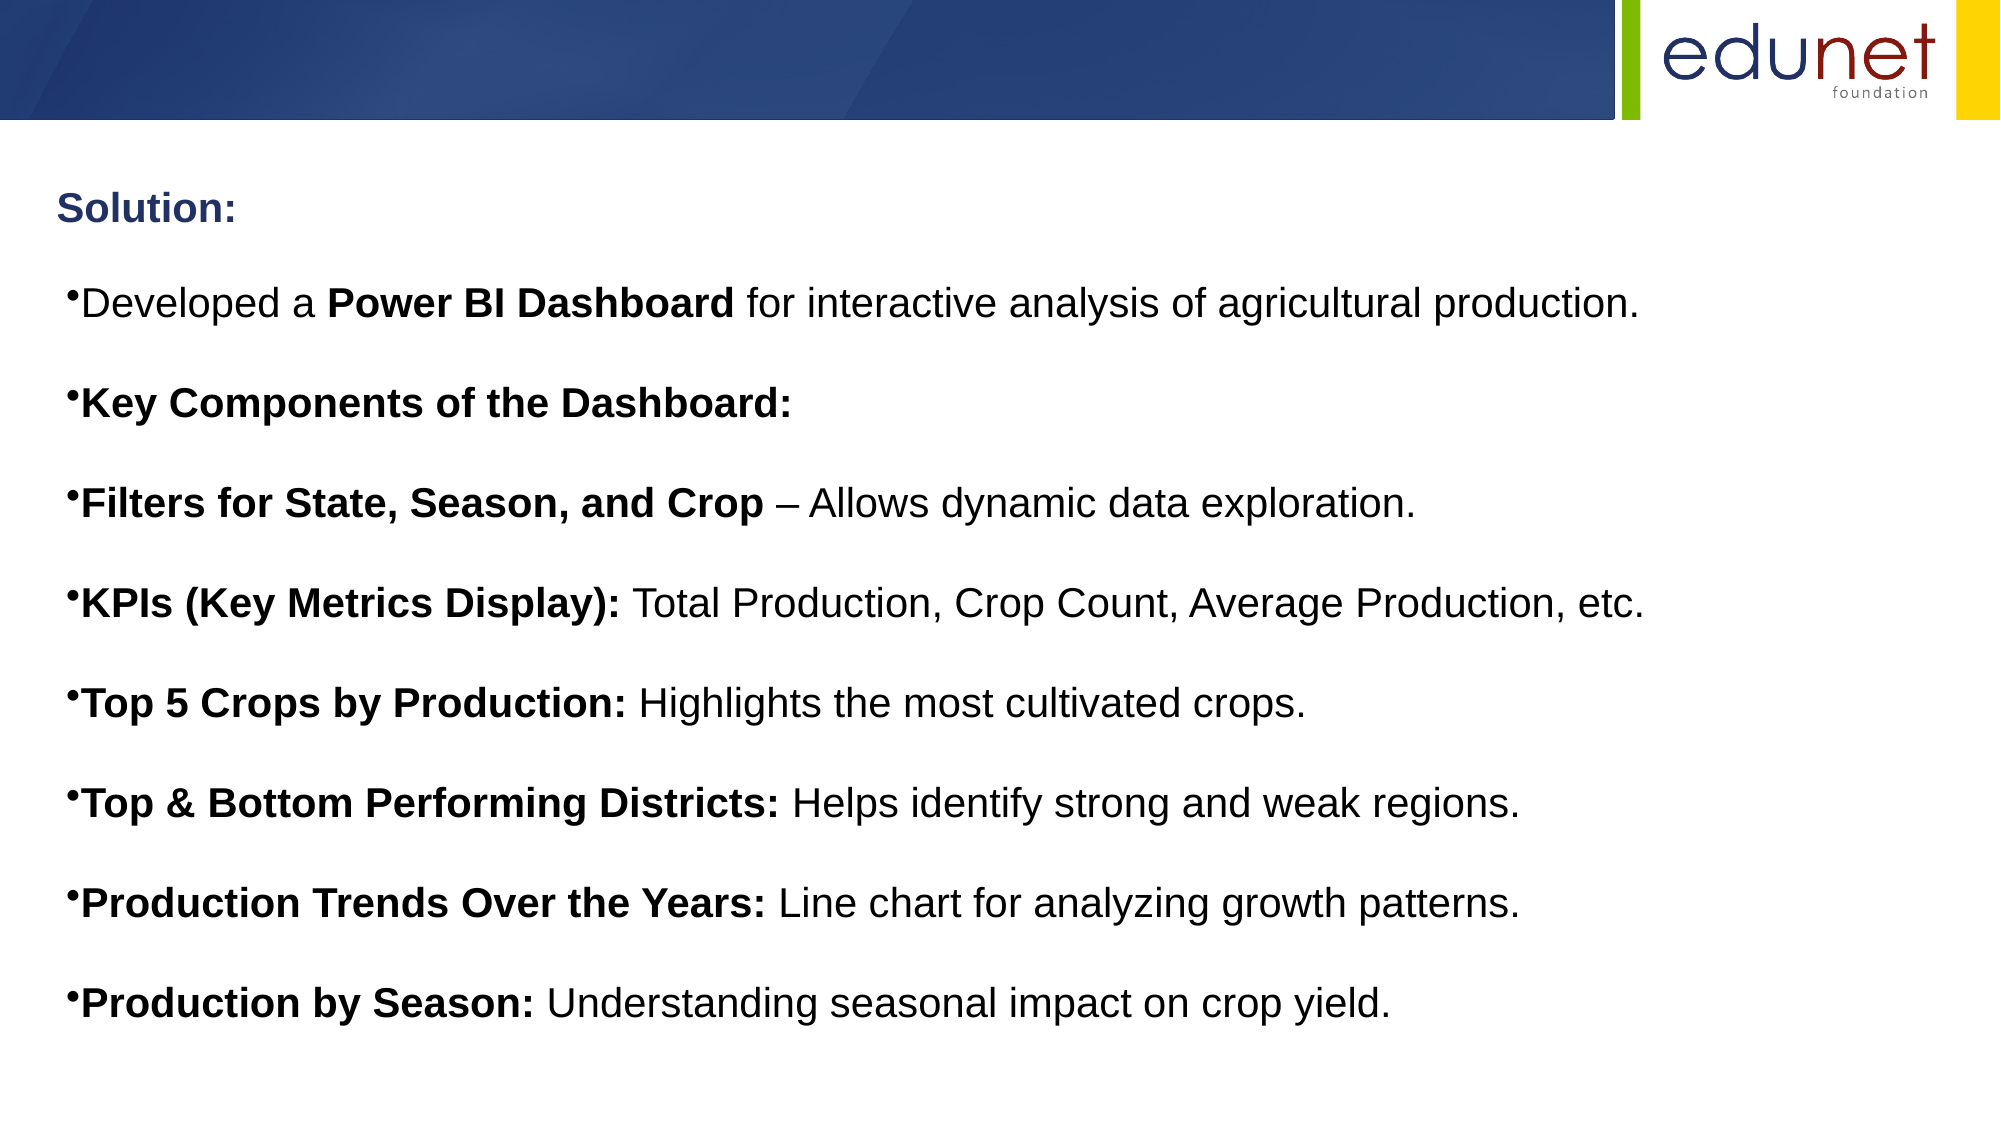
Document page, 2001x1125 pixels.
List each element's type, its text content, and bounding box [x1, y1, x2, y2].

text_box Solution: [41, 172, 1043, 238]
picture [1652, 12, 1948, 108]
text_box Developed a Power BI Dashboard for interactive analysis of agricultural production. Key Components of the Dashboard: Filters for State, Season, and Crop – Allows dynamic data exploration. KPIs (Key Metrics Display): Total Production, Crop Count, Average Production, etc. Top 5 Crops by Production: Highlights the most cultivated crops. Top & Bottom Performing Districts: Helps identify strong and weak regions. Production Trends Over the Years: Line chart for analyzing growth patterns. Production by Season: Understanding seasonal impact on crop yield. [51, 223, 1661, 1079]
